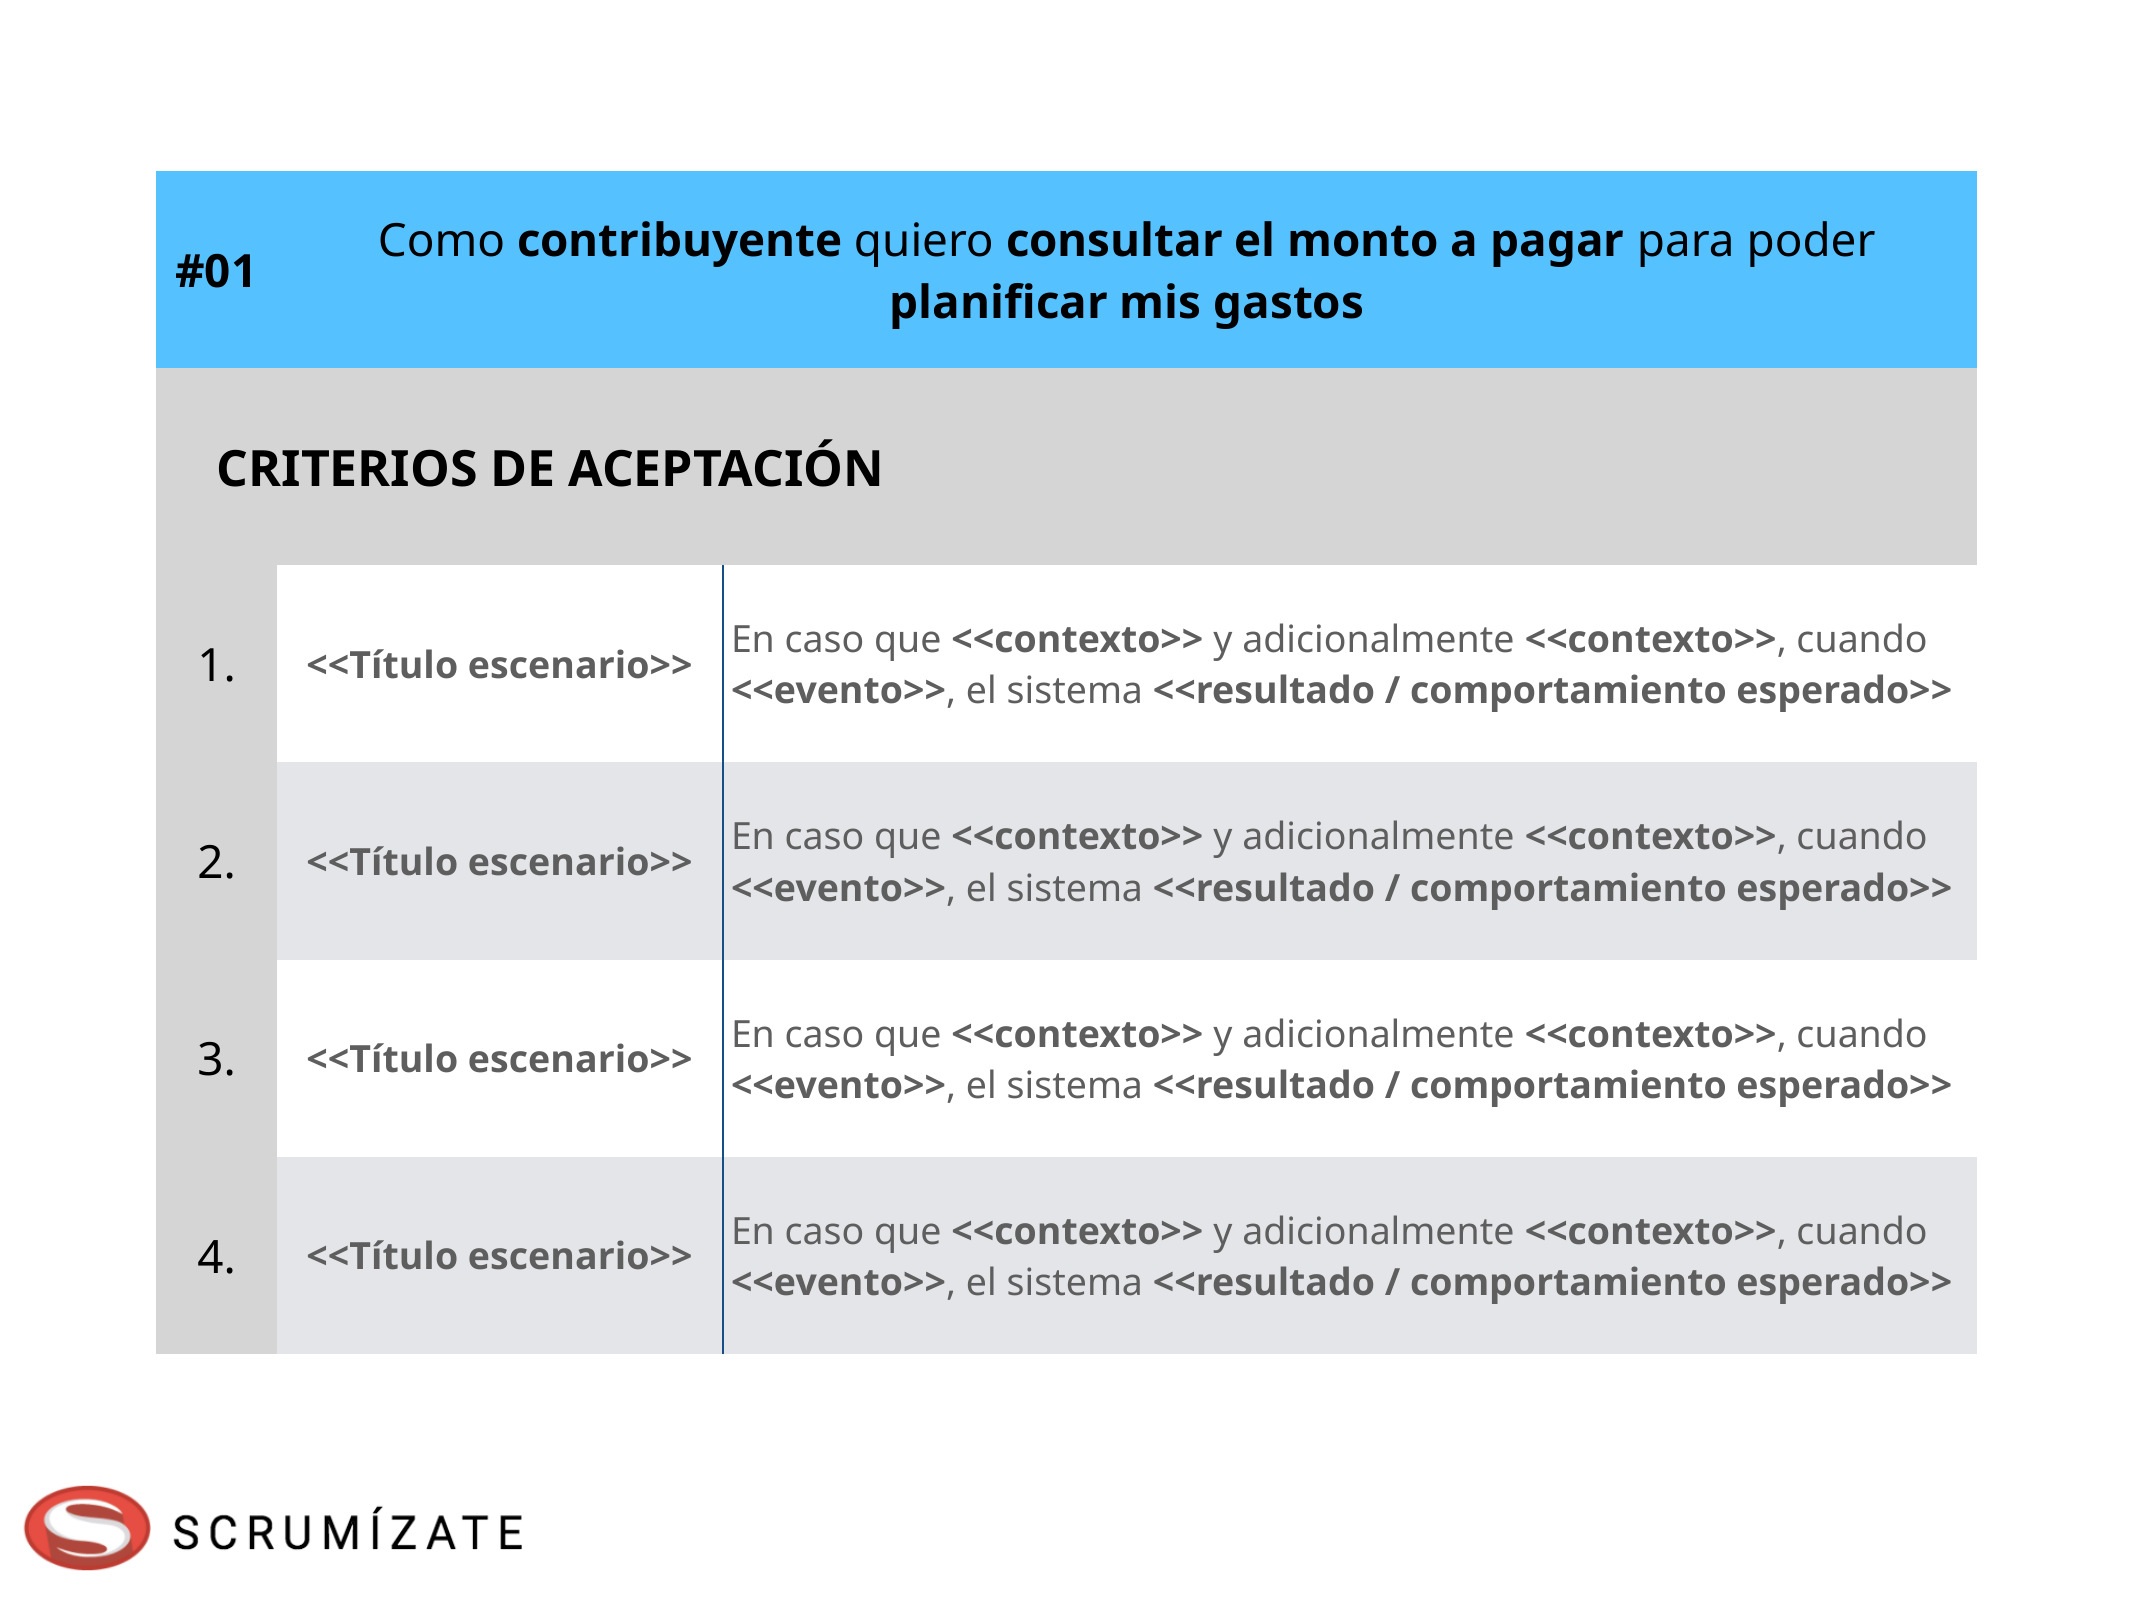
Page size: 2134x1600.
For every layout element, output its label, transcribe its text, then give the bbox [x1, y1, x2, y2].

picture [5, 1469, 548, 1585]
table_cell En caso que <<contexto>> y adicionalmente <<contexto>>, cuando <<evento>>, el sistema <<resultado / comportamiento esperado>> [724, 762, 1977, 960]
table_cell En caso que <<contexto>> y adicionalmente <<contexto>>, cuando <<evento>>, el sistema <<resultado / comportamiento esperado>> [724, 960, 1977, 1157]
table_header #01 [156, 171, 277, 368]
table_cell CRITERIOS DE ACEPTACIÓN [156, 368, 1977, 565]
table_cell <<Título escenario>> [277, 762, 722, 960]
table_cell En caso que <<contexto>> y adicionalmente <<contexto>>, cuando <<evento>>, el sistema <<resultado / comportamiento esperado>> [724, 1157, 1977, 1354]
table_cell <<Título escenario>> [277, 565, 722, 762]
table_cell 2. [156, 762, 277, 960]
table_cell 4. [156, 1157, 277, 1354]
table_header Como contribuyente quiero consultar el monto a pagar para poder planificar mis gastos [277, 171, 1977, 368]
table_cell <<Título escenario>> [277, 960, 722, 1157]
table_cell 1. [156, 565, 277, 762]
table_cell 3. [156, 960, 277, 1157]
table_cell En caso que <<contexto>> y adicionalmente <<contexto>>, cuando <<evento>>, el sistema <<resultado / comportamiento esperado>> [724, 565, 1977, 762]
table_cell <<Título escenario>> [277, 1157, 722, 1354]
